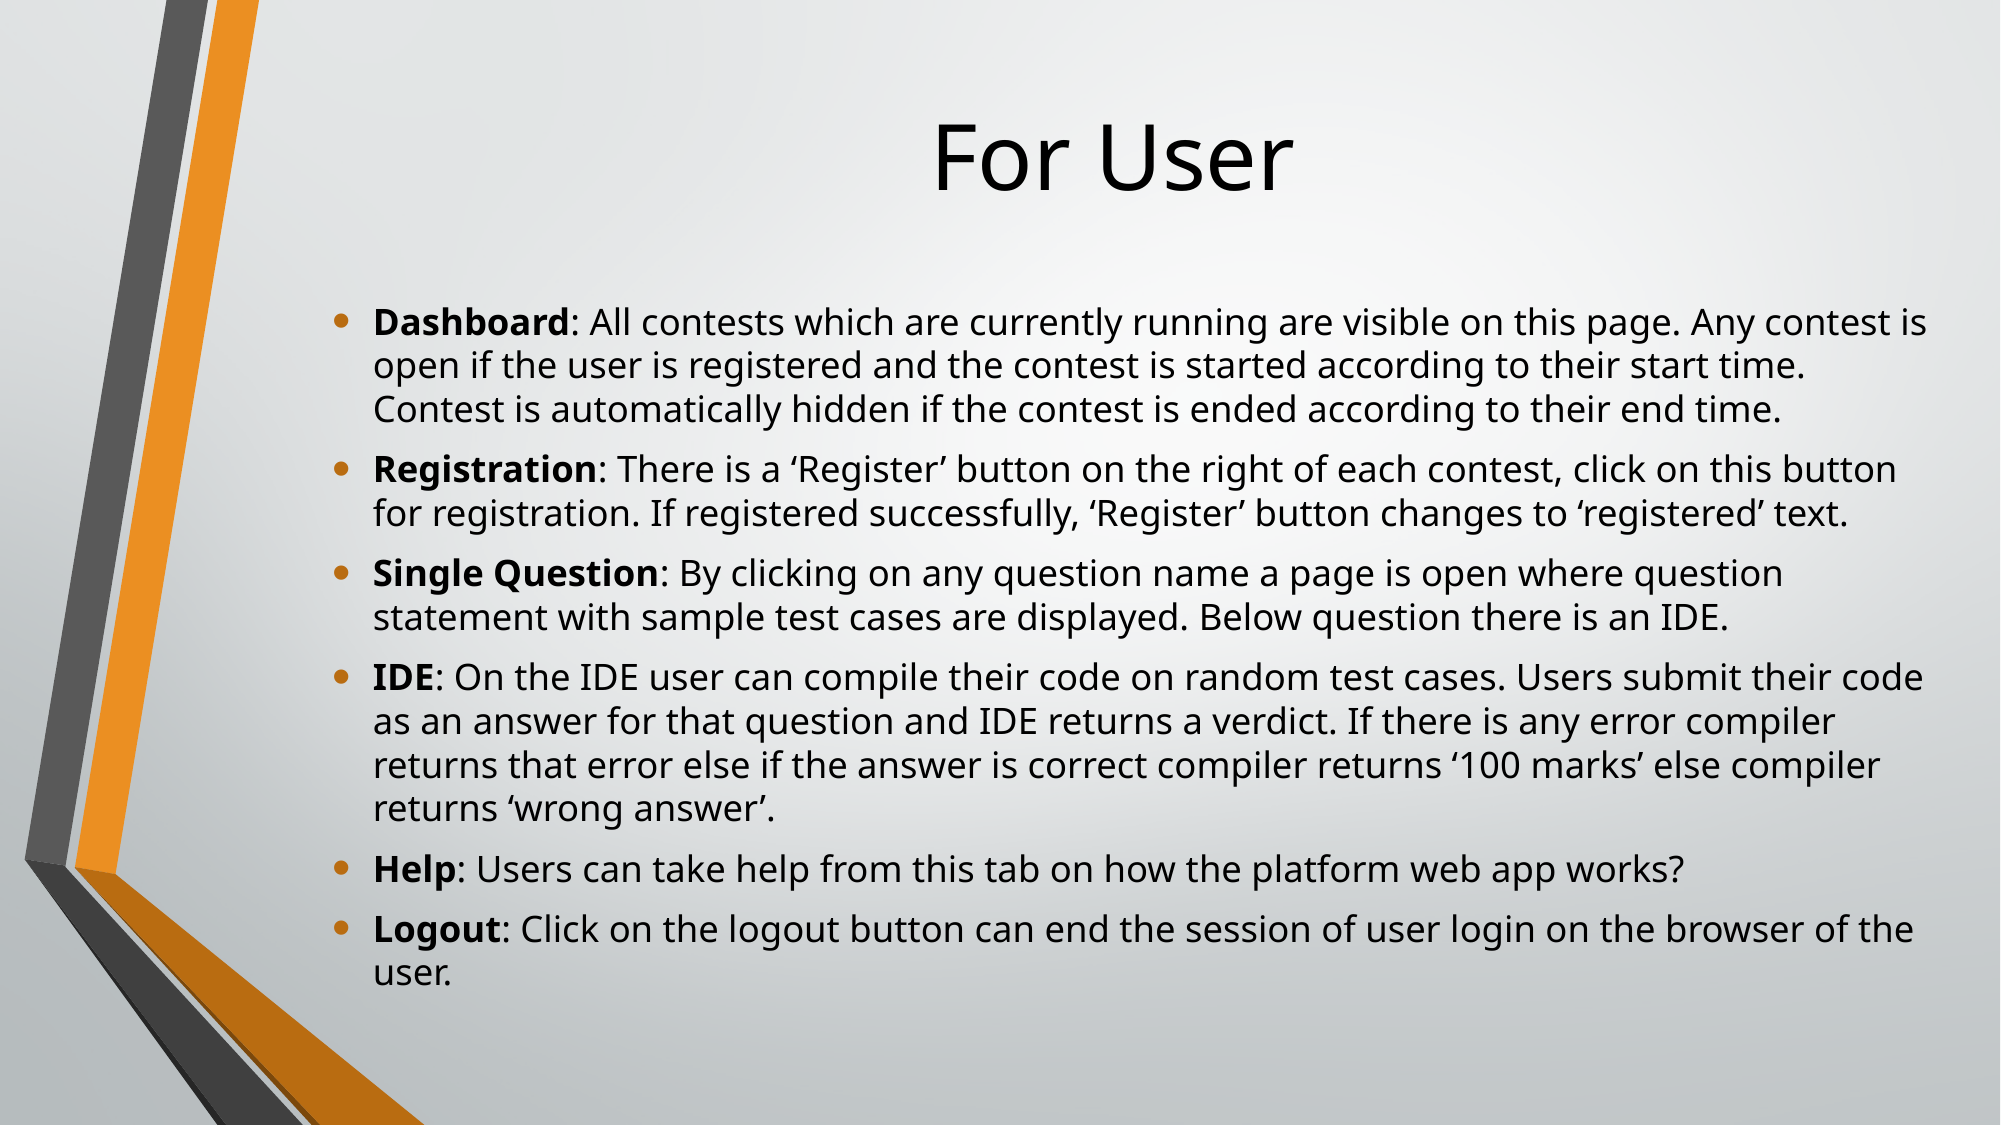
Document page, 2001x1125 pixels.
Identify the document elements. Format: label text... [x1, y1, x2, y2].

title For User [291, 0, 1935, 307]
list Dashboard: All contests which are currently running are visible on this page. Any contest is open if the user is registered and the contest is started according to their start time. Contest is automatically hidden if the contest is ended according to their end time. Registration: There is a ‘Register’ button on the right of each contest, click on this button for registration. If registered successfully, ‘Register’ button changes to ‘registered’ text. Single Question: By clicking on any question name a page is open where question statement with sample test cases are displayed. Below question there is an IDE. IDE: On the IDE user can compile their code on random test cases. Users submit their code as an answer for that question and IDE returns a verdict. If there is any error compiler returns that error else if the answer is correct compiler returns ‘100 marks’ else compiler returns ‘wrong answer’. Help: Users can take help from this tab on how the platform web app works? Logout: Click on the logout button can end the session of user login on the browser of the user. [317, 291, 1962, 1010]
